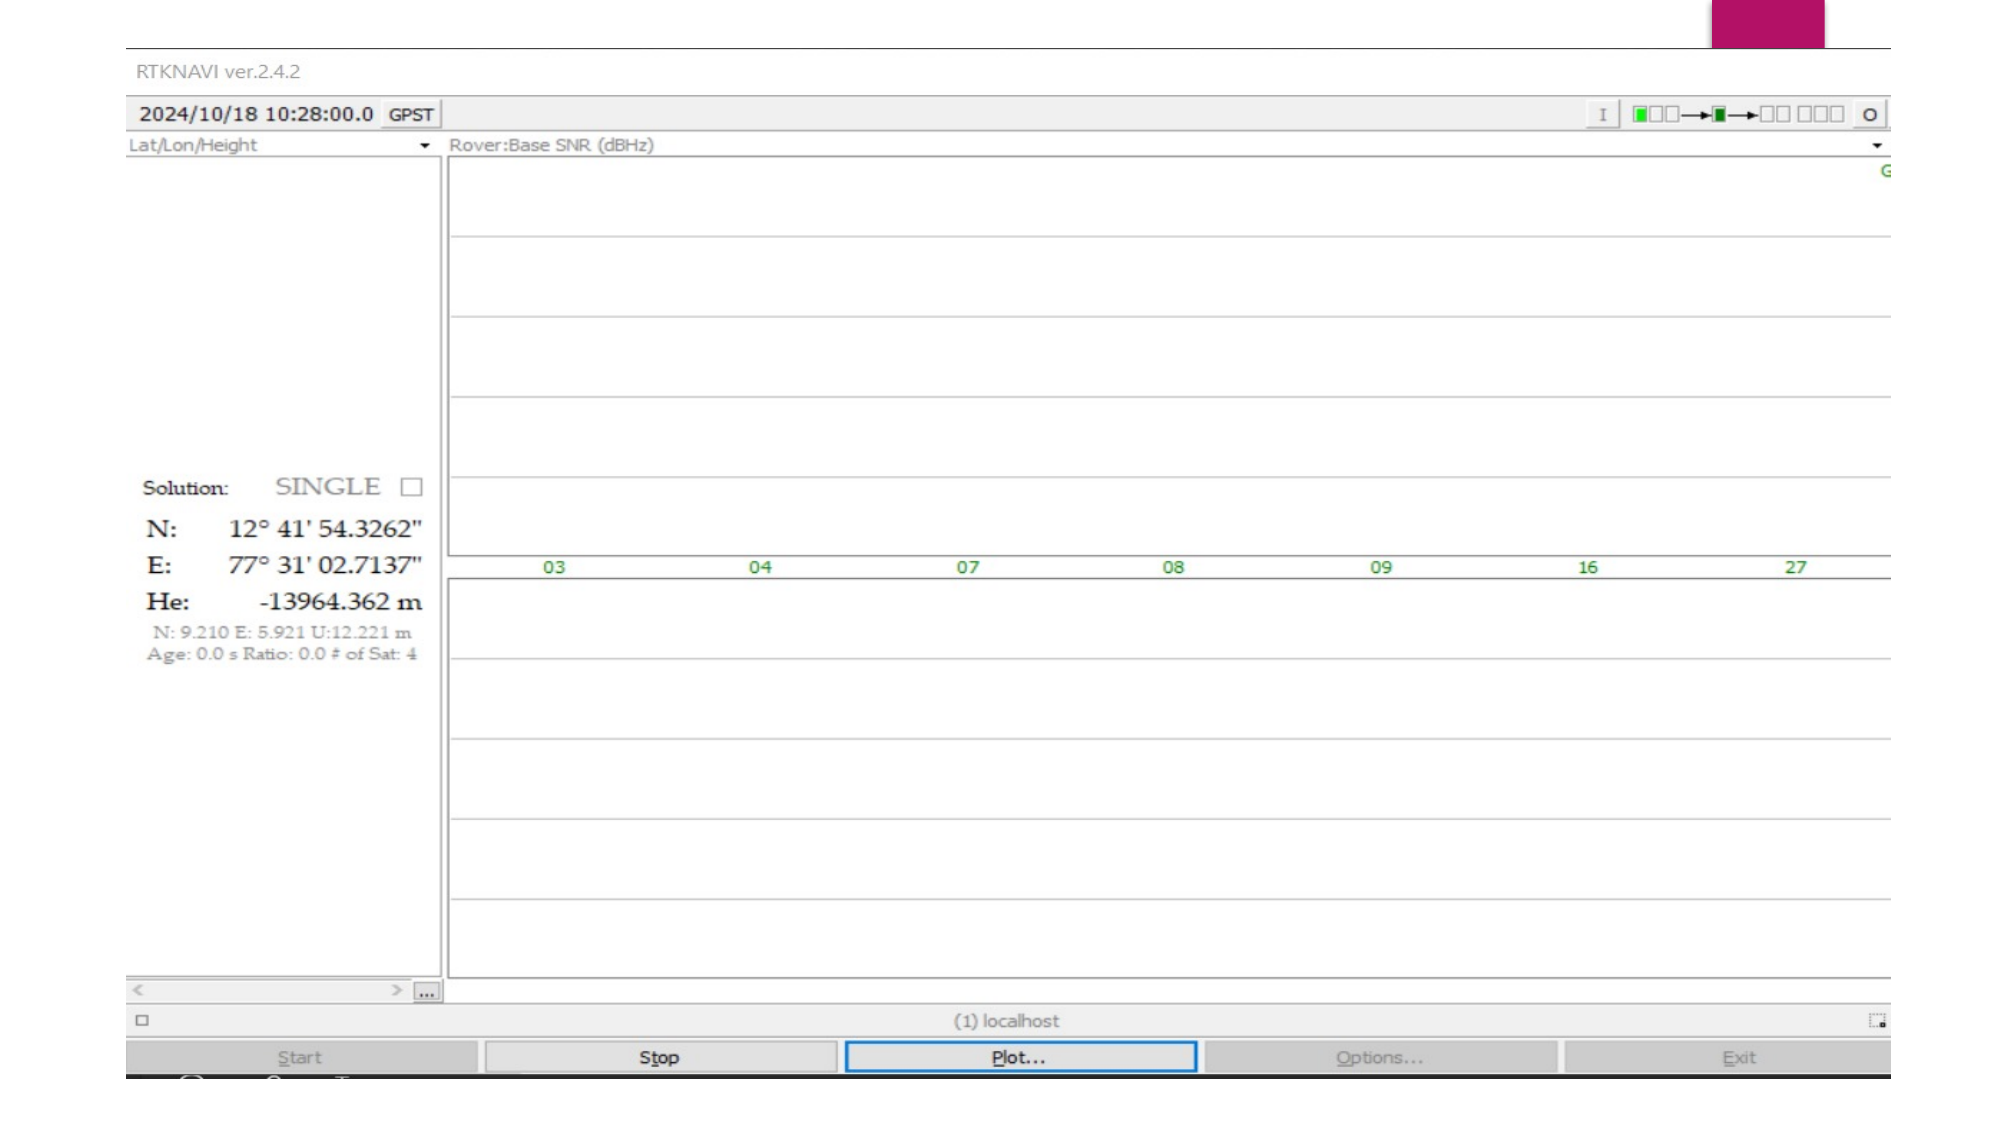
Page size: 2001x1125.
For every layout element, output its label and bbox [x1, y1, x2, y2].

picture [126, 48, 1891, 1080]
